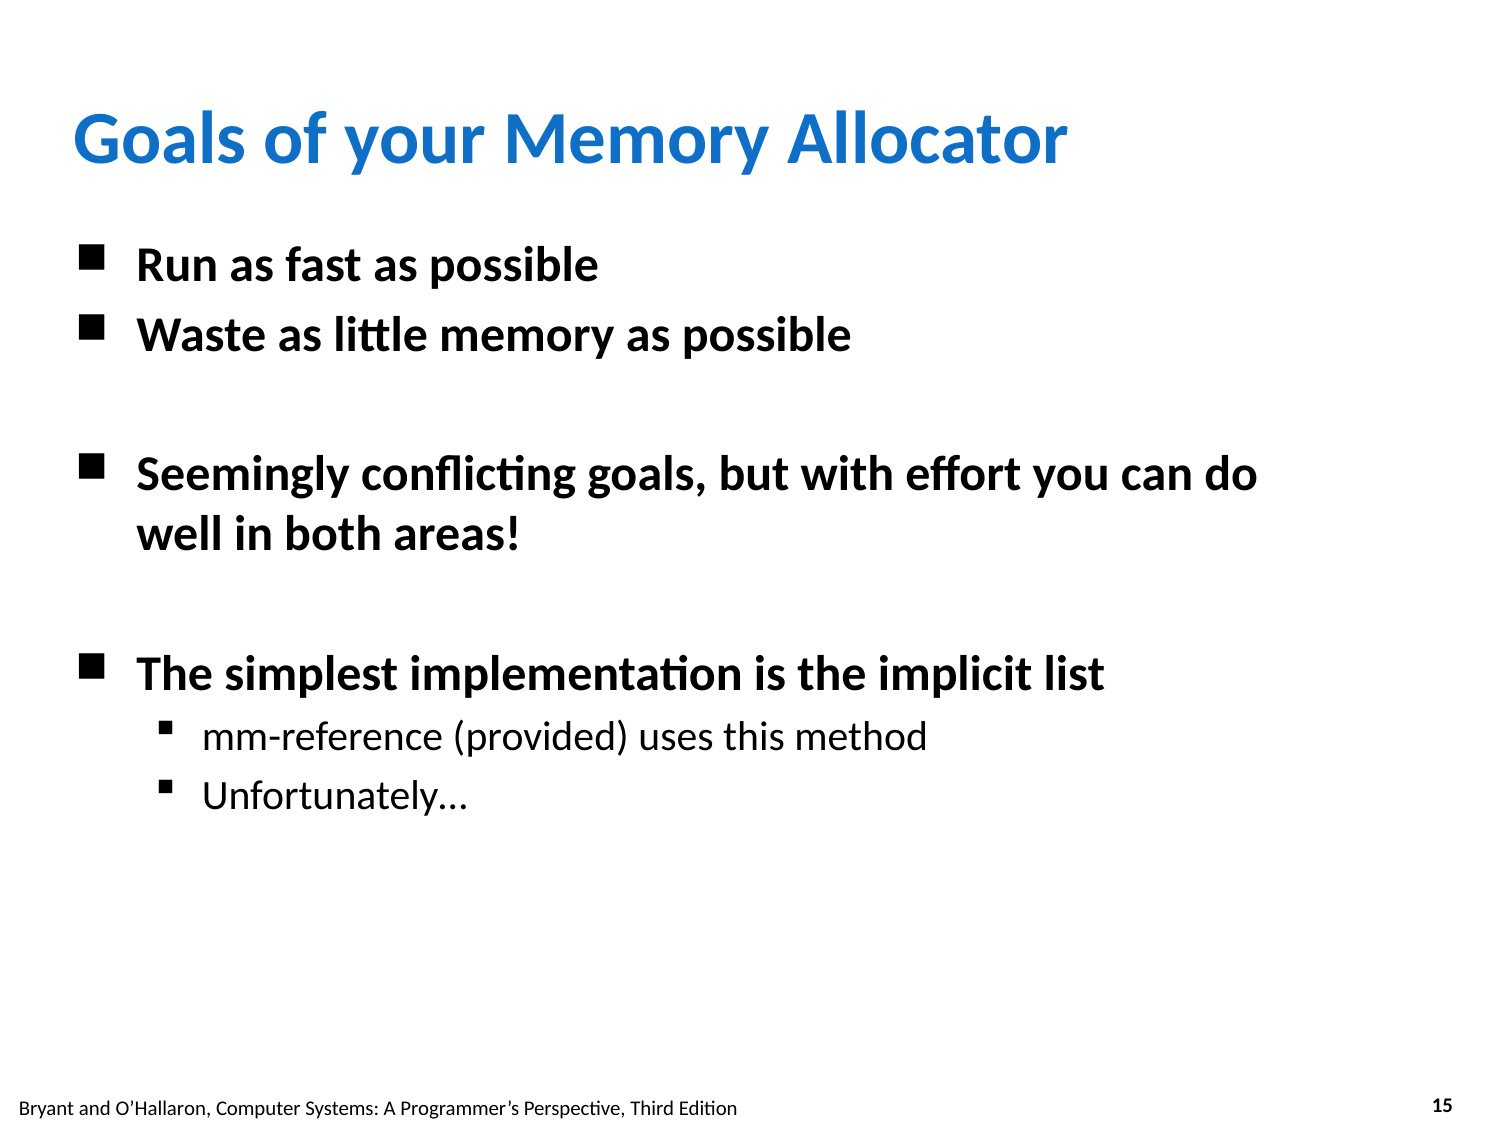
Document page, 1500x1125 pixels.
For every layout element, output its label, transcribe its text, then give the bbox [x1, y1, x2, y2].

list Run as fast as possible Waste as little memory as possible Seemingly conflicting goals, but with effort you can do well in both areas! The simplest implementation is the implicit list mm-reference (provided) uses this method Unfortunately… [64, 223, 1361, 1040]
title Goals of your Memory Allocator [58, 71, 1305, 197]
